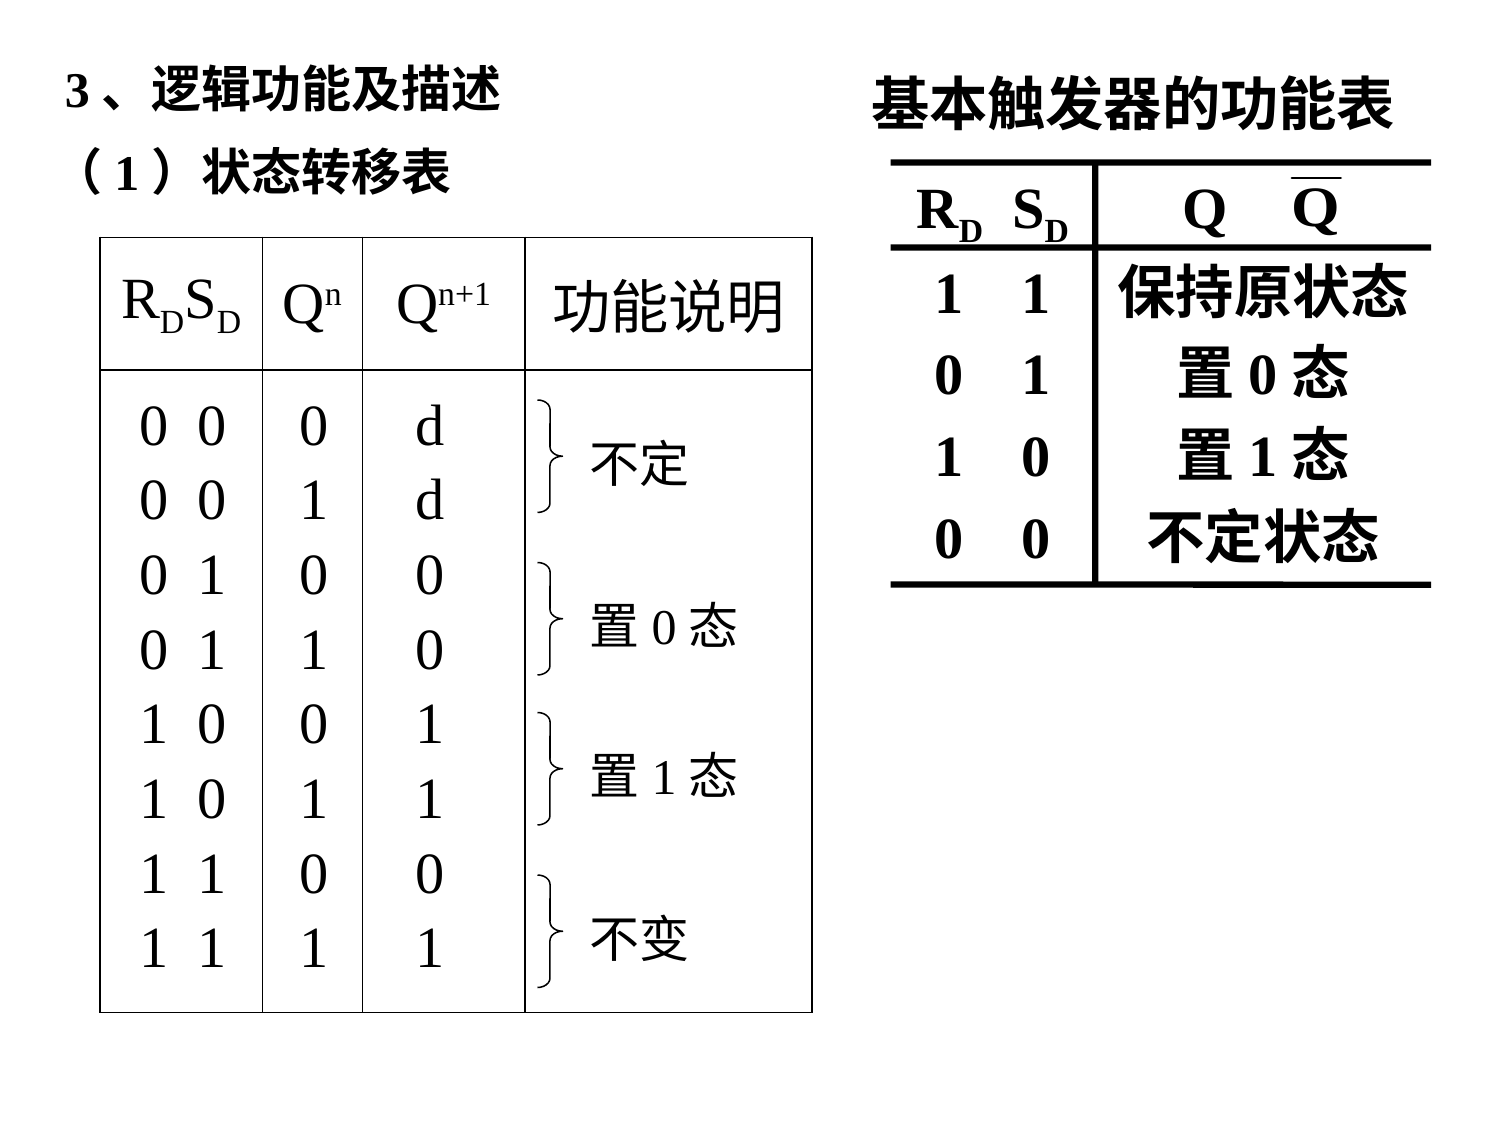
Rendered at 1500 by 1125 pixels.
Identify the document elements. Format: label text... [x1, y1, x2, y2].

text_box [537, 562, 788, 676]
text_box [537, 399, 788, 513]
text_box 基本触发器的功能表 [856, 59, 1500, 145]
text_box （1）状态转移表 [37, 99, 744, 215]
table_cell [263, 988, 362, 1012]
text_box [537, 712, 788, 826]
table_header Qn [263, 238, 362, 369]
table_header RDSD [101, 238, 262, 369]
table_cell [263, 371, 362, 387]
table_header Qn+1 [363, 238, 524, 369]
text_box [890, 162, 1432, 585]
table_header 功能说明 [526, 238, 811, 369]
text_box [537, 874, 788, 988]
table_cell [526, 371, 811, 1012]
text_box 0 0 0 d 0 0 1 d 0 1 0 0 0 1 1 0 1 0 0 1 1 0 1 1 1 1 0 0 1 1 1 1 [124, 387, 500, 988]
table_cell [363, 371, 524, 1012]
text_box 3、逻辑功能及描述 [49, 49, 638, 125]
table_cell [101, 371, 262, 1012]
